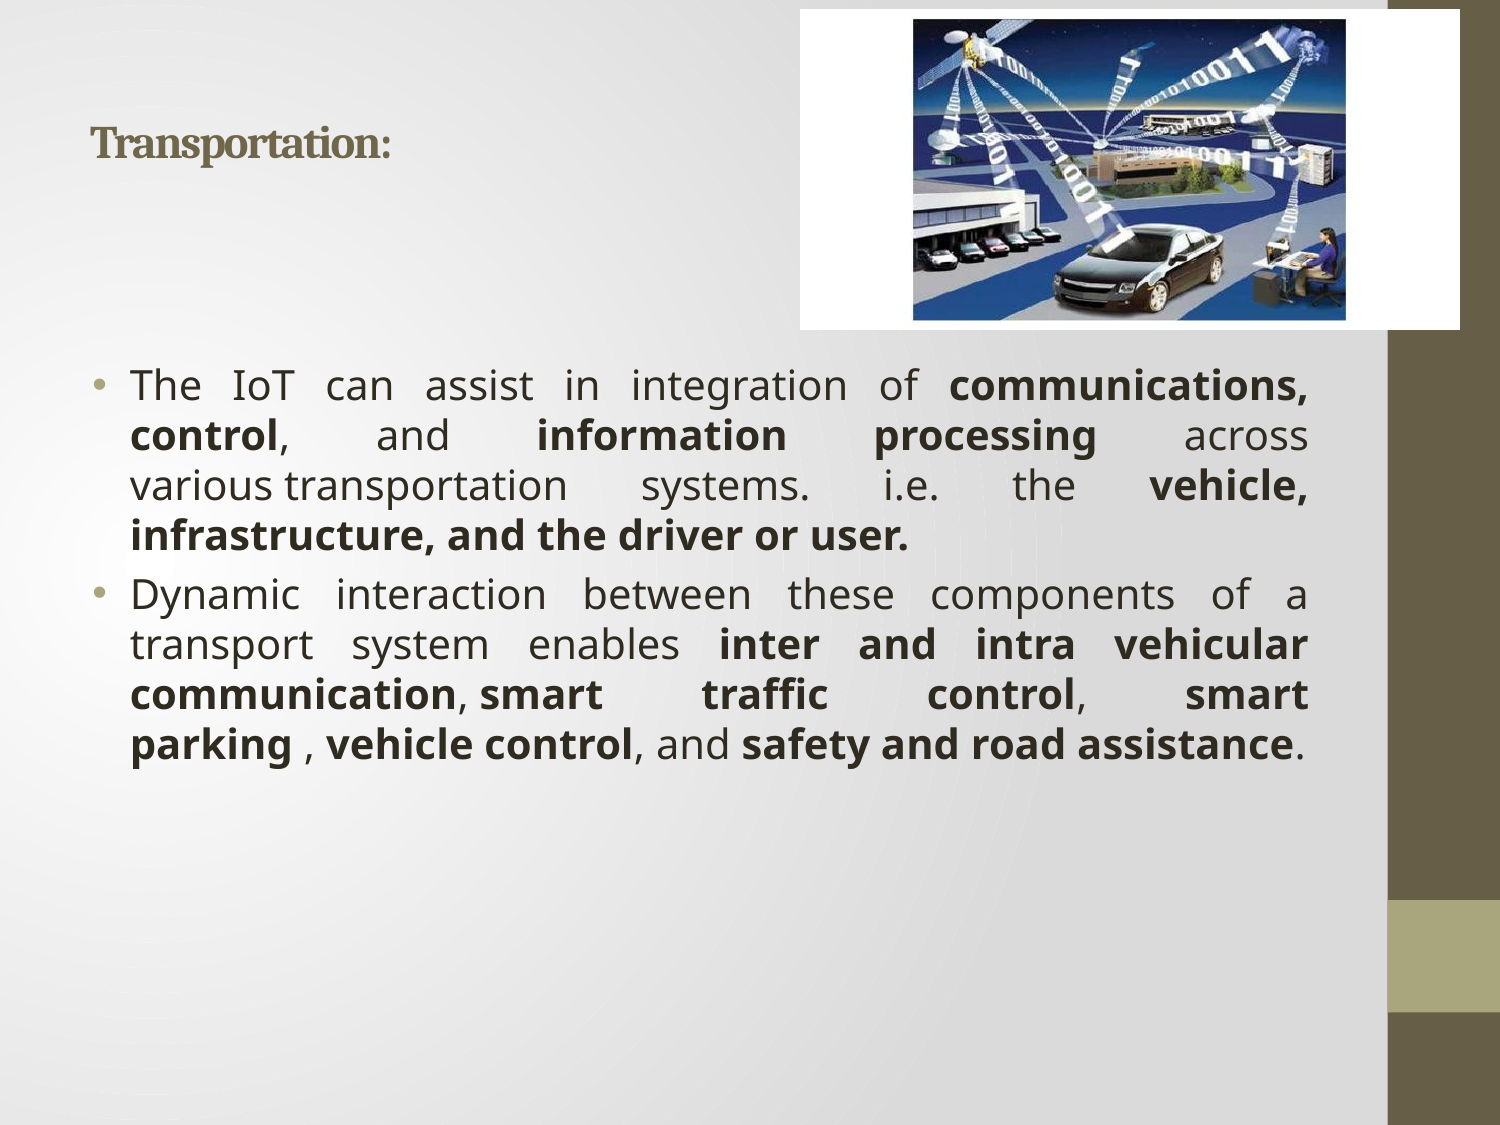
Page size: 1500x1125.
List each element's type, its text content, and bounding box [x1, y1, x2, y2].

list The IoT can assist in integration of communications, control, and information processing across various transportation systems. i.e. the vehicle, infrastructure, and the driver or user. Dynamic interaction between these components of a transport system enables inter and intra vehicular communication, smart traffic control, smart parking , vehicle control, and safety and road assistance. [58, 351, 1325, 1052]
title Transportation: [75, 45, 796, 233]
picture [799, 9, 1460, 330]
